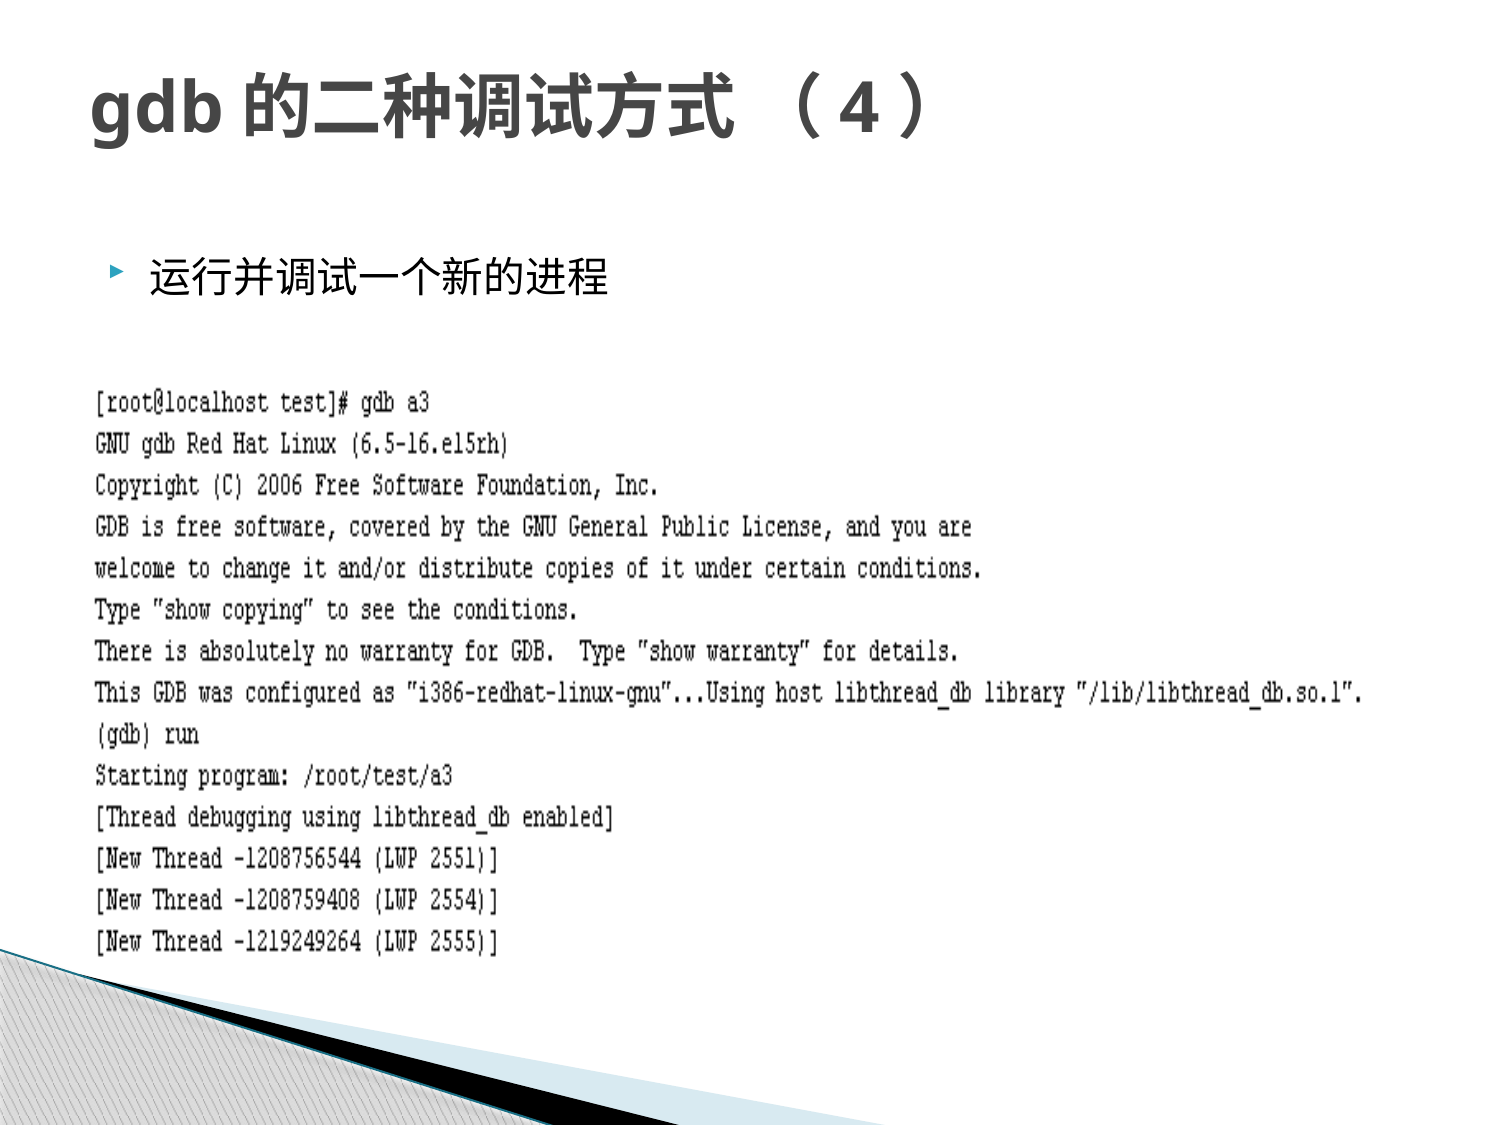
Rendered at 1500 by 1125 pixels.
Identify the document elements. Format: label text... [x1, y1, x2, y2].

picture [87, 384, 1376, 976]
title gdb的二种调试方式 （4） [75, 45, 1425, 163]
list 运行并调试一个新的进程 [75, 243, 1425, 986]
